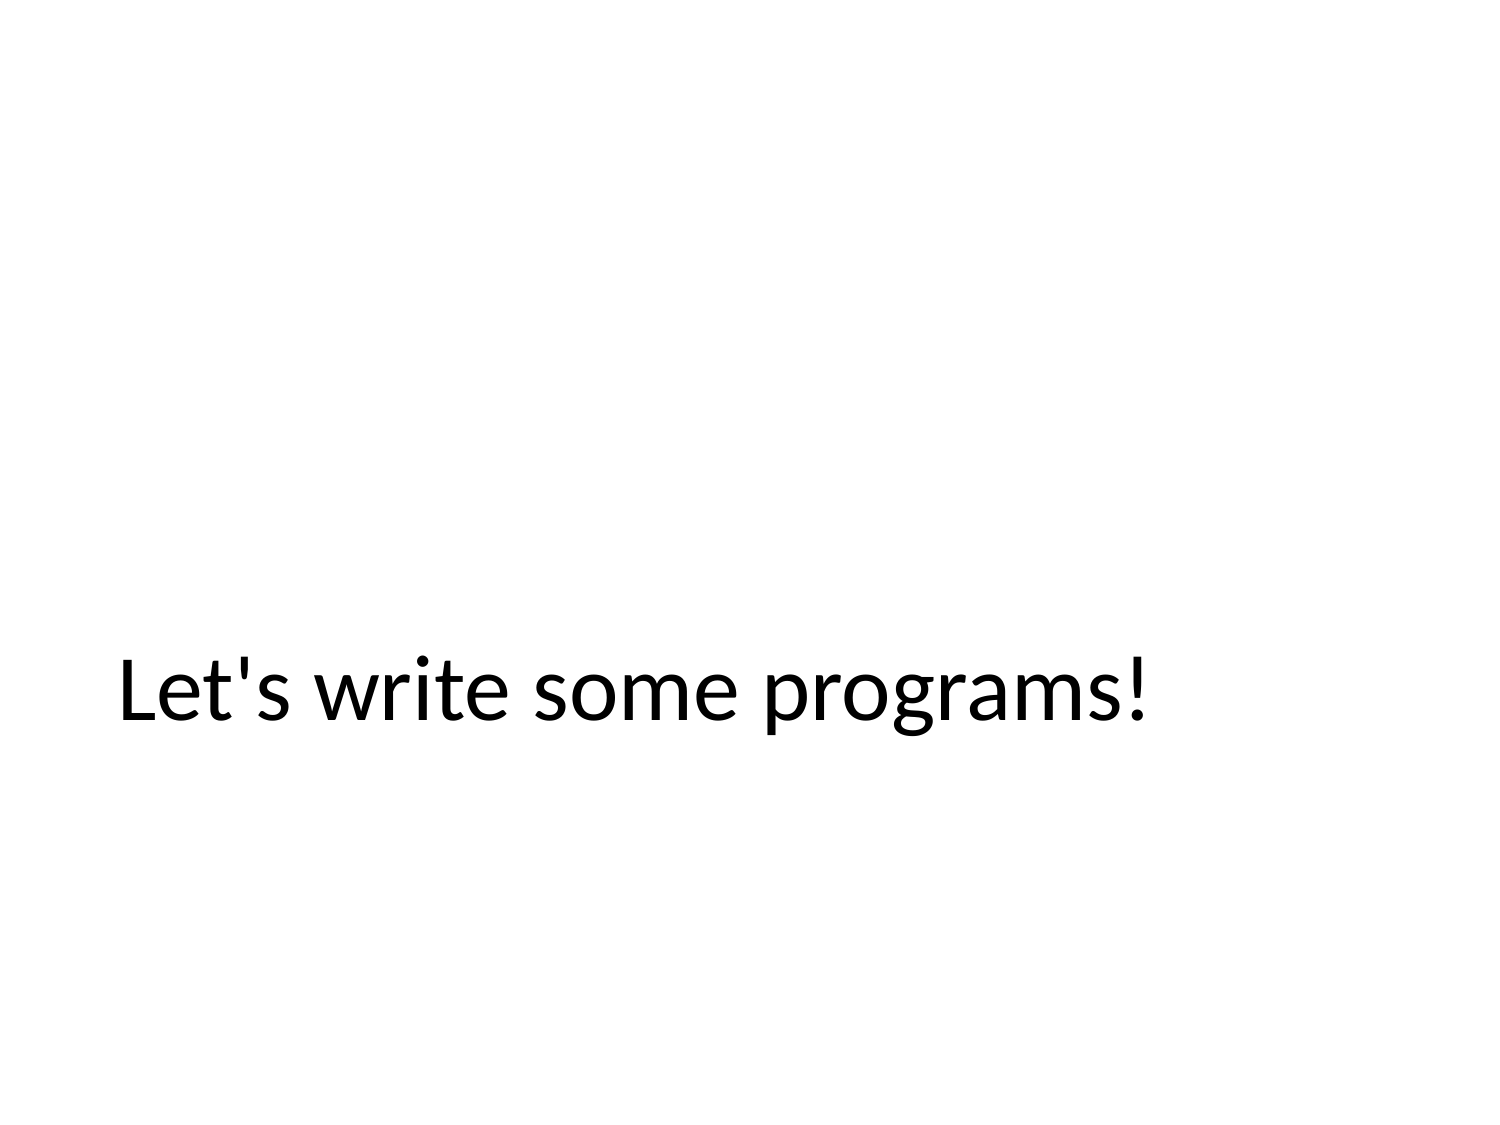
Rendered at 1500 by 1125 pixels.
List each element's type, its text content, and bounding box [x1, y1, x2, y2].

title Let's write some programs! [102, 280, 1397, 749]
